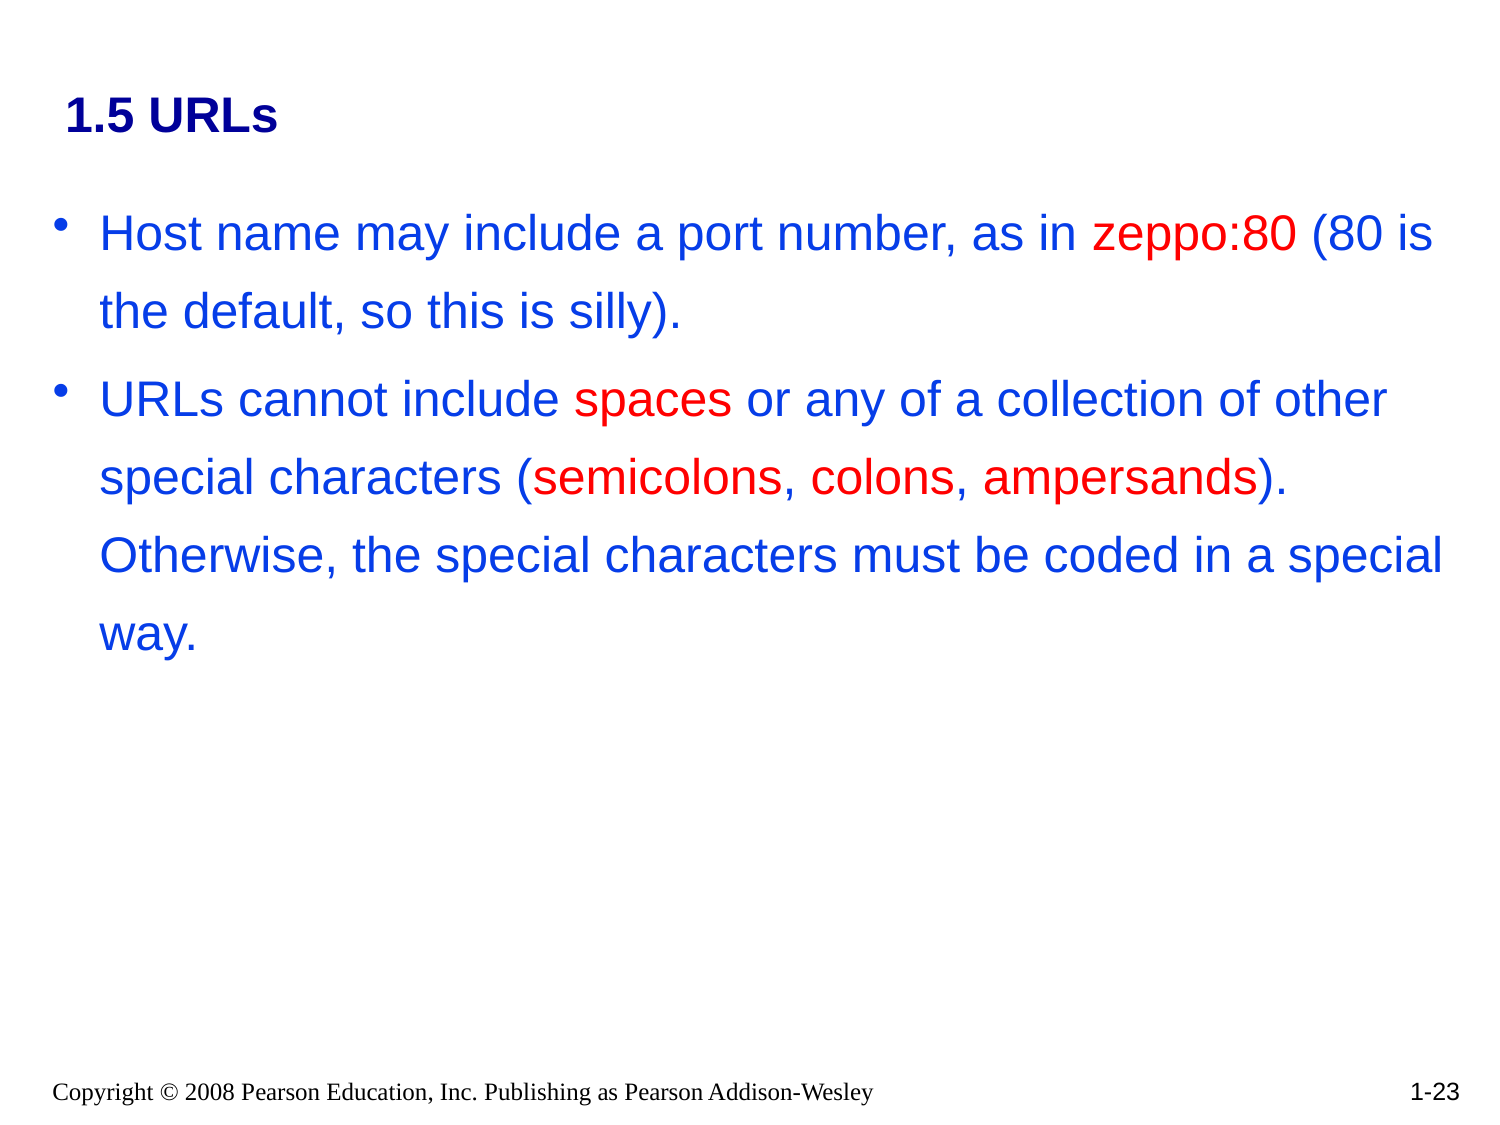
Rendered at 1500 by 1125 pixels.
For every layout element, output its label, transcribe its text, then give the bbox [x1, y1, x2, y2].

title 1.5 URLs [50, 50, 1463, 150]
list Host name may include a port number, as in zeppo:80 (80 is the default, so this is silly). URLs cannot include spaces or any of a collection of other special characters (semicolons, colons, ampersands). Otherwise, the special characters must be coded in a special way. [37, 174, 1450, 1038]
